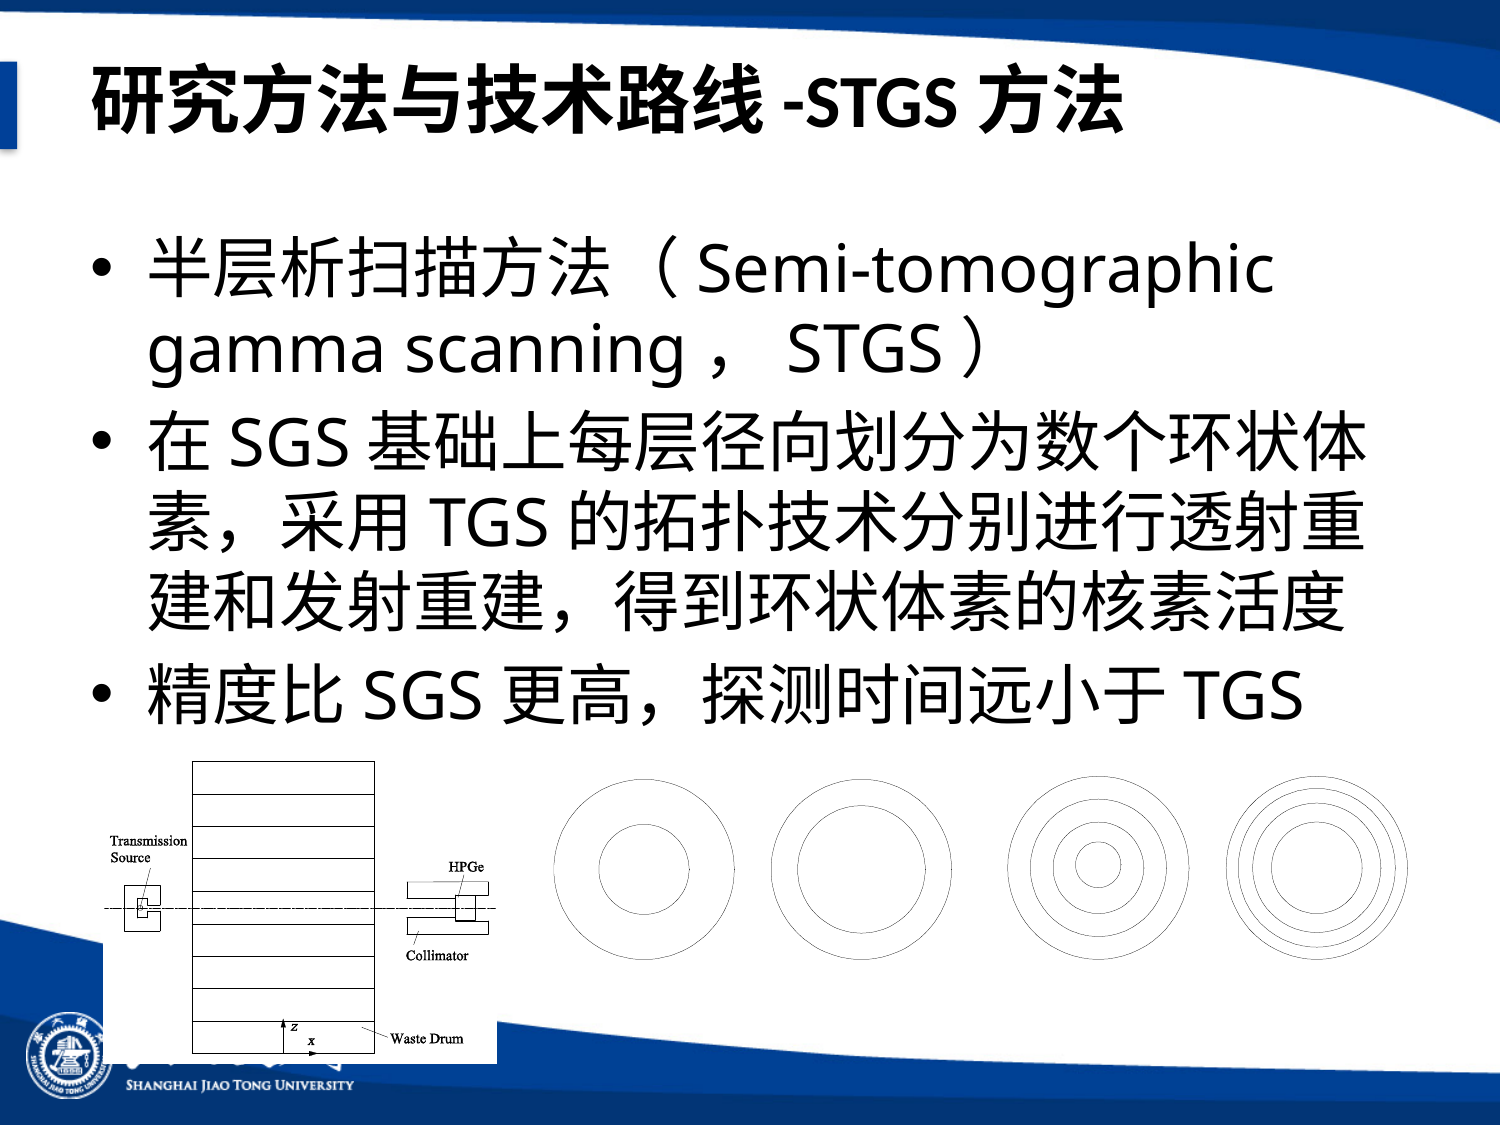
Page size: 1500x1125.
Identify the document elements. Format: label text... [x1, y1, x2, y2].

picture [0, 0, 1500, 1125]
list 半层析扫描方法（Semi-tomographic gamma scanning，STGS） 在SGS基础上每层径向划分为数个环状体素，采用TGS的拓扑技术分别进行透射重建和发射重建，得到环状体素的核素活度 精度比SGS更高，探测时间远小于TGS [74, 218, 1426, 927]
title 研究方法与技术路线-STGS方法 [75, 45, 1425, 170]
